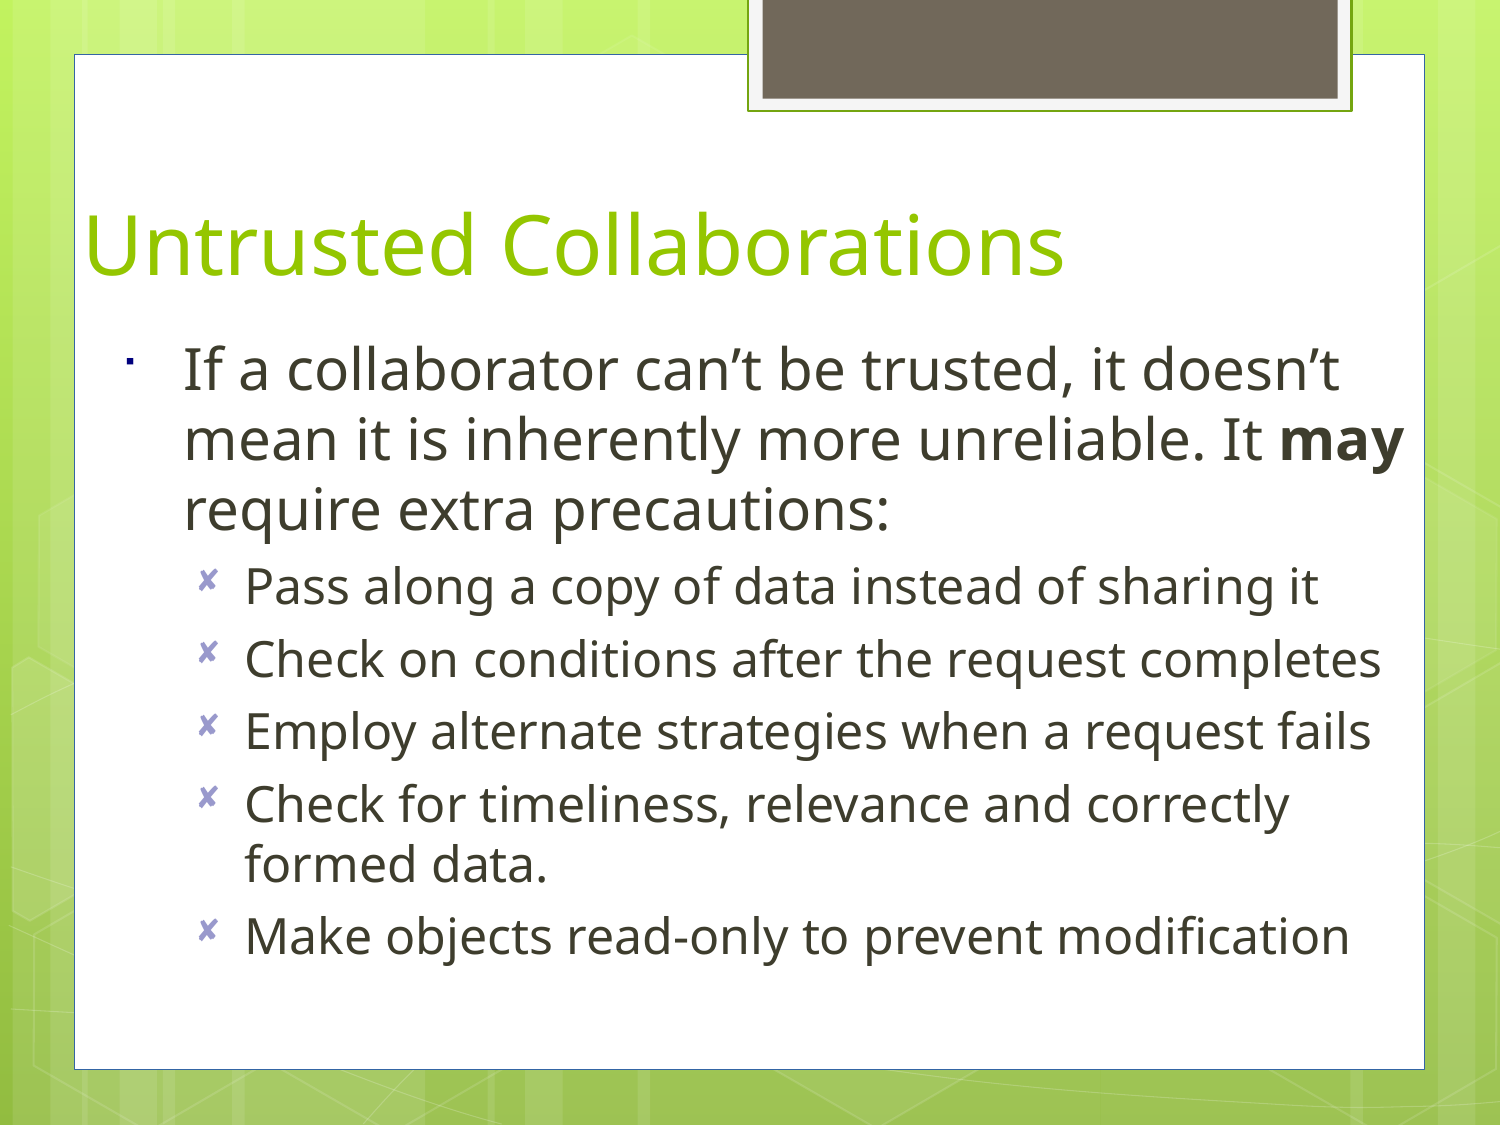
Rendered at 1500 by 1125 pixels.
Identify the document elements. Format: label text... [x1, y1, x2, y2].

title Untrusted Collaborations [74, 74, 1426, 301]
list If a collaborator can’t be trusted, it doesn’t mean it is inherently more unreliable. It may require extra precautions: Pass along a copy of data instead of sharing it Check on conditions after the request completes Employ alternate strategies when a request fails Check for timeliness, relevance and correctly formed data. Make objects read-only to prevent modification [111, 324, 1448, 1046]
